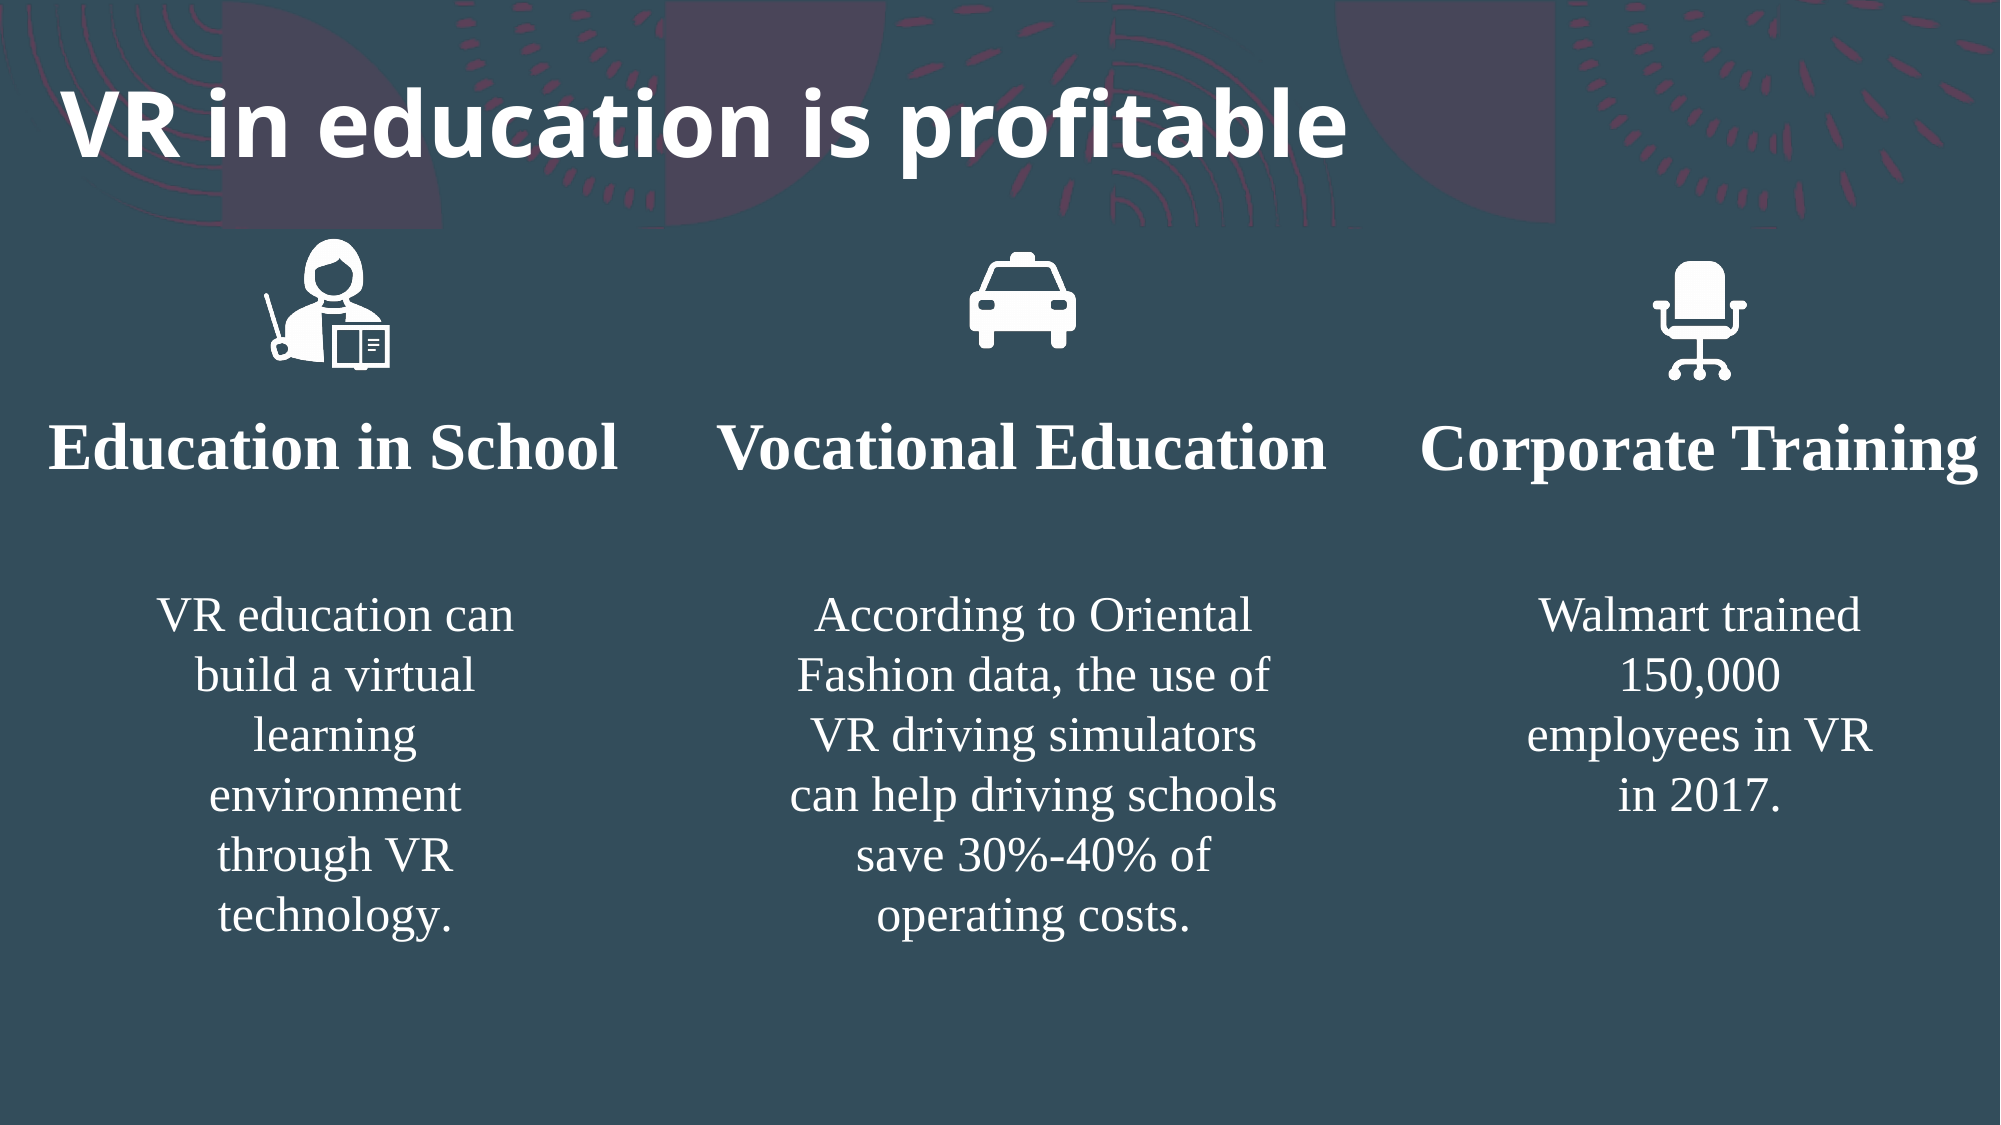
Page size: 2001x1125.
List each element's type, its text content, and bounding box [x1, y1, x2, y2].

text_box VR education can build a virtual learning environment through VR technology. [113, 573, 557, 949]
text_box Vocational Education [702, 395, 1344, 491]
text_box Corporate Training [1404, 395, 1995, 491]
picture [947, 224, 1098, 375]
picture [258, 224, 409, 375]
text_box Education in School [33, 395, 635, 491]
text_box According to Oriental Fashion data, the use of VR driving simulators can help driving schools save 30%-40% of operating costs. [773, 573, 1295, 949]
picture [1624, 245, 1775, 396]
text_box Walmart trained 150,000 employees in VR in 2017. [1510, 573, 1890, 829]
title VR in education is profitable [45, 58, 1374, 184]
